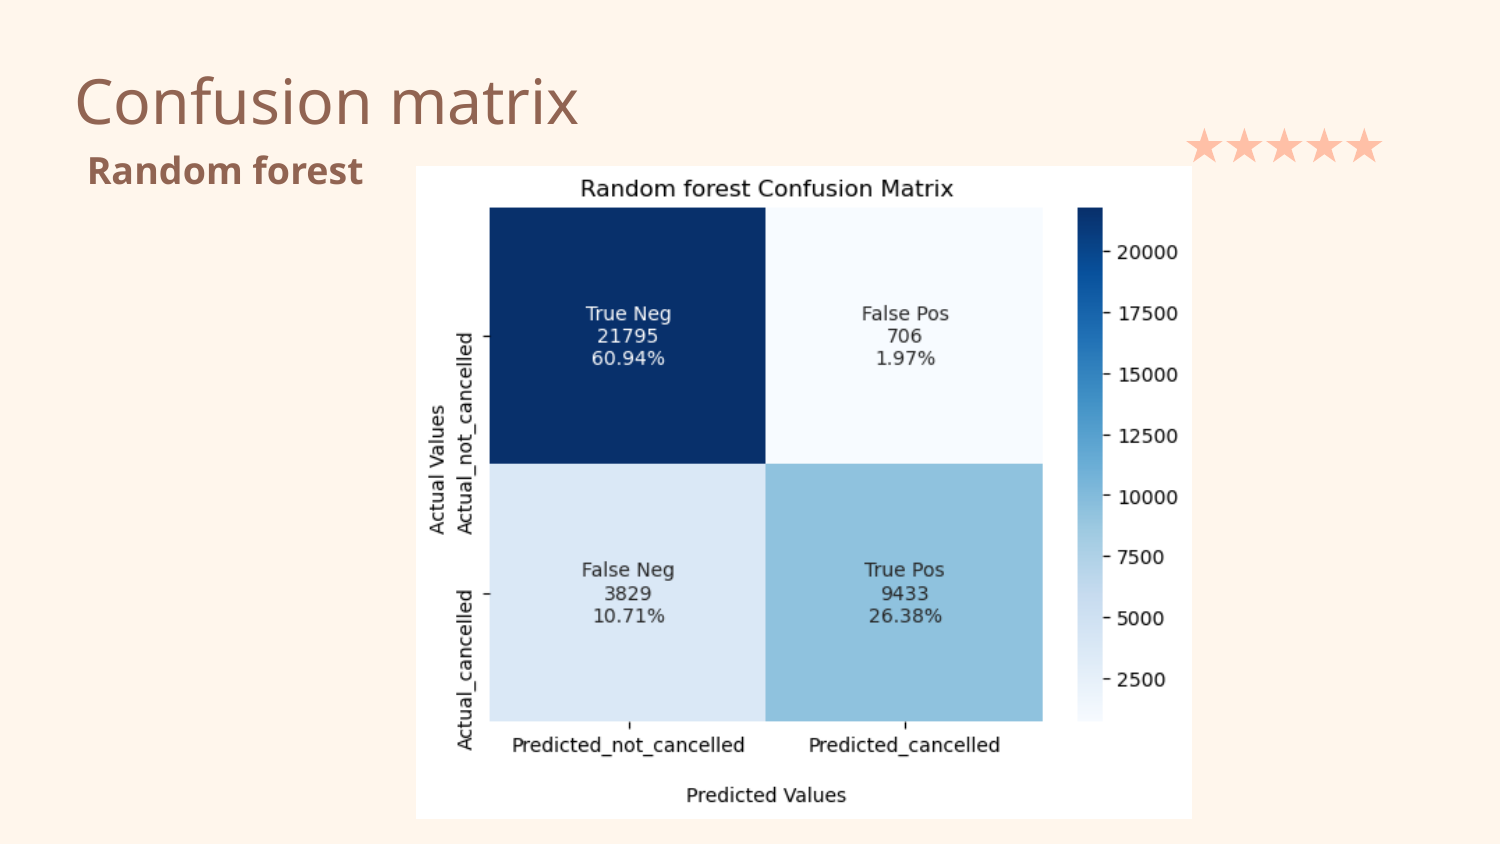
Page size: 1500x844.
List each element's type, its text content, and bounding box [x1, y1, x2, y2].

title Confusion matrix [59, 47, 1326, 142]
text_box Random forest [71, 141, 438, 199]
picture [416, 166, 1192, 819]
